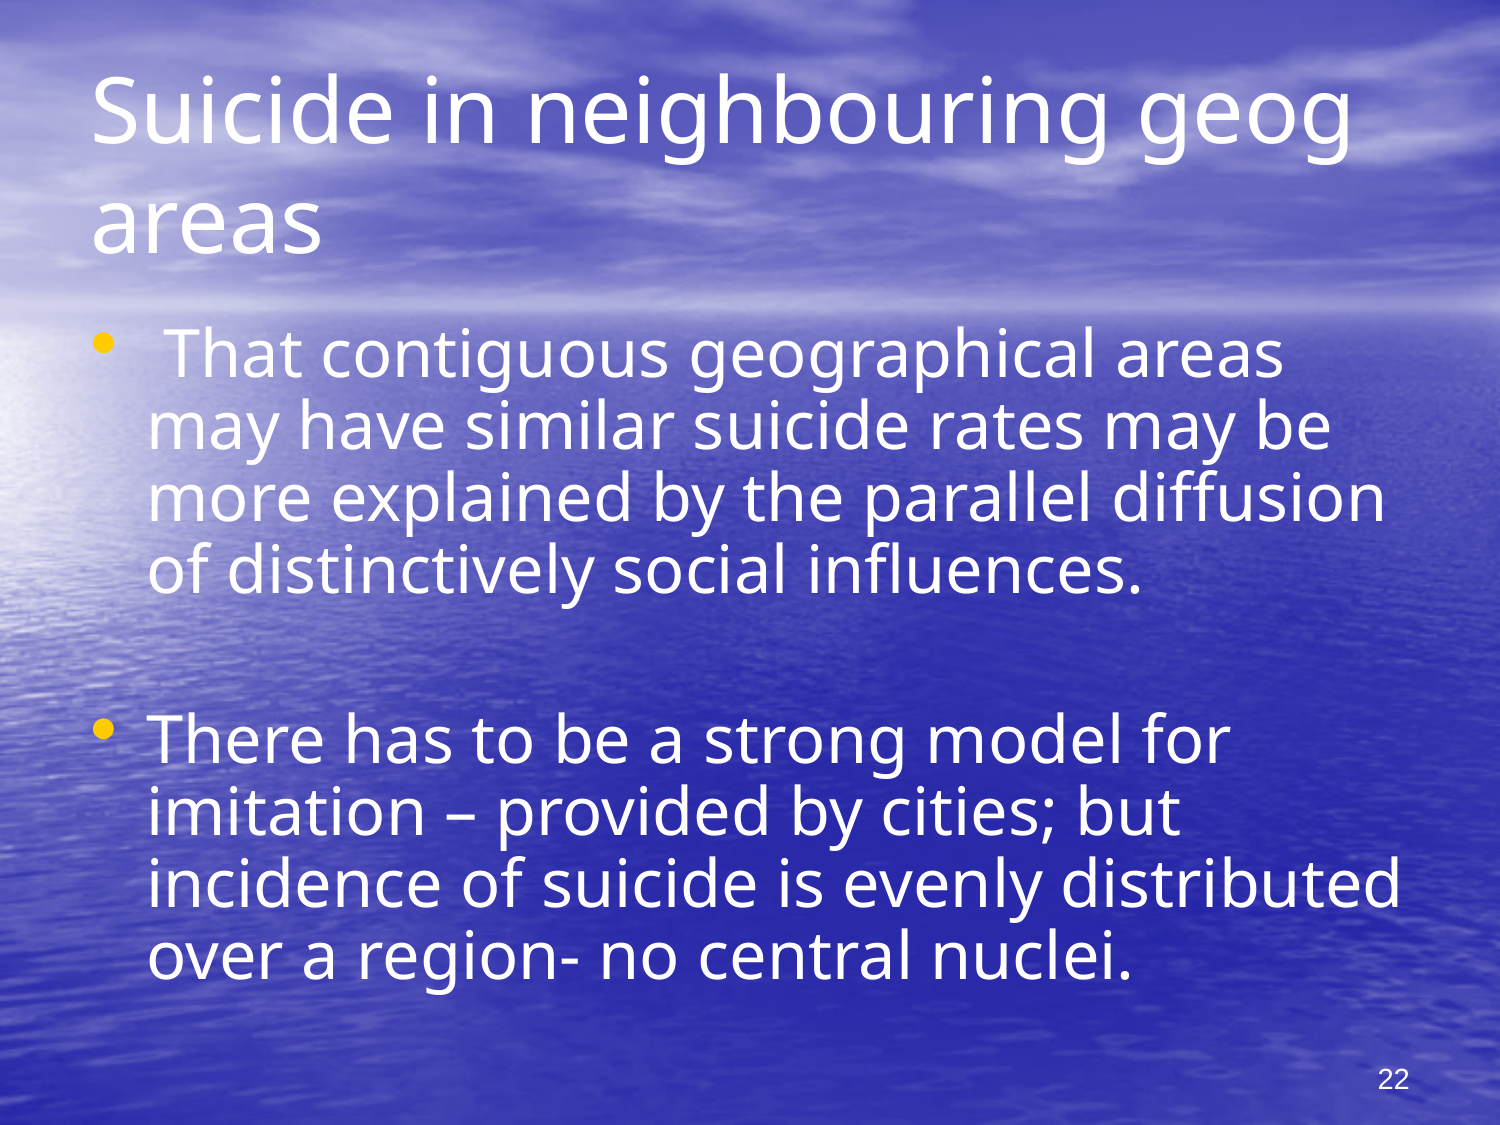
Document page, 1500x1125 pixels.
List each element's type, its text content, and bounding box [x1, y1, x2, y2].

list That contiguous geographical areas may have similar suicide rates may be more explained by the parallel diffusion of distinctively social influences. There has to be a strong model for imitation – provided by cities; but incidence of suicide is evenly distributed over a region- no central nuclei. [74, 312, 1426, 988]
title Suicide in neighbouring geog areas [74, 47, 1426, 276]
slide_number 22 [1074, 1024, 1426, 1103]
